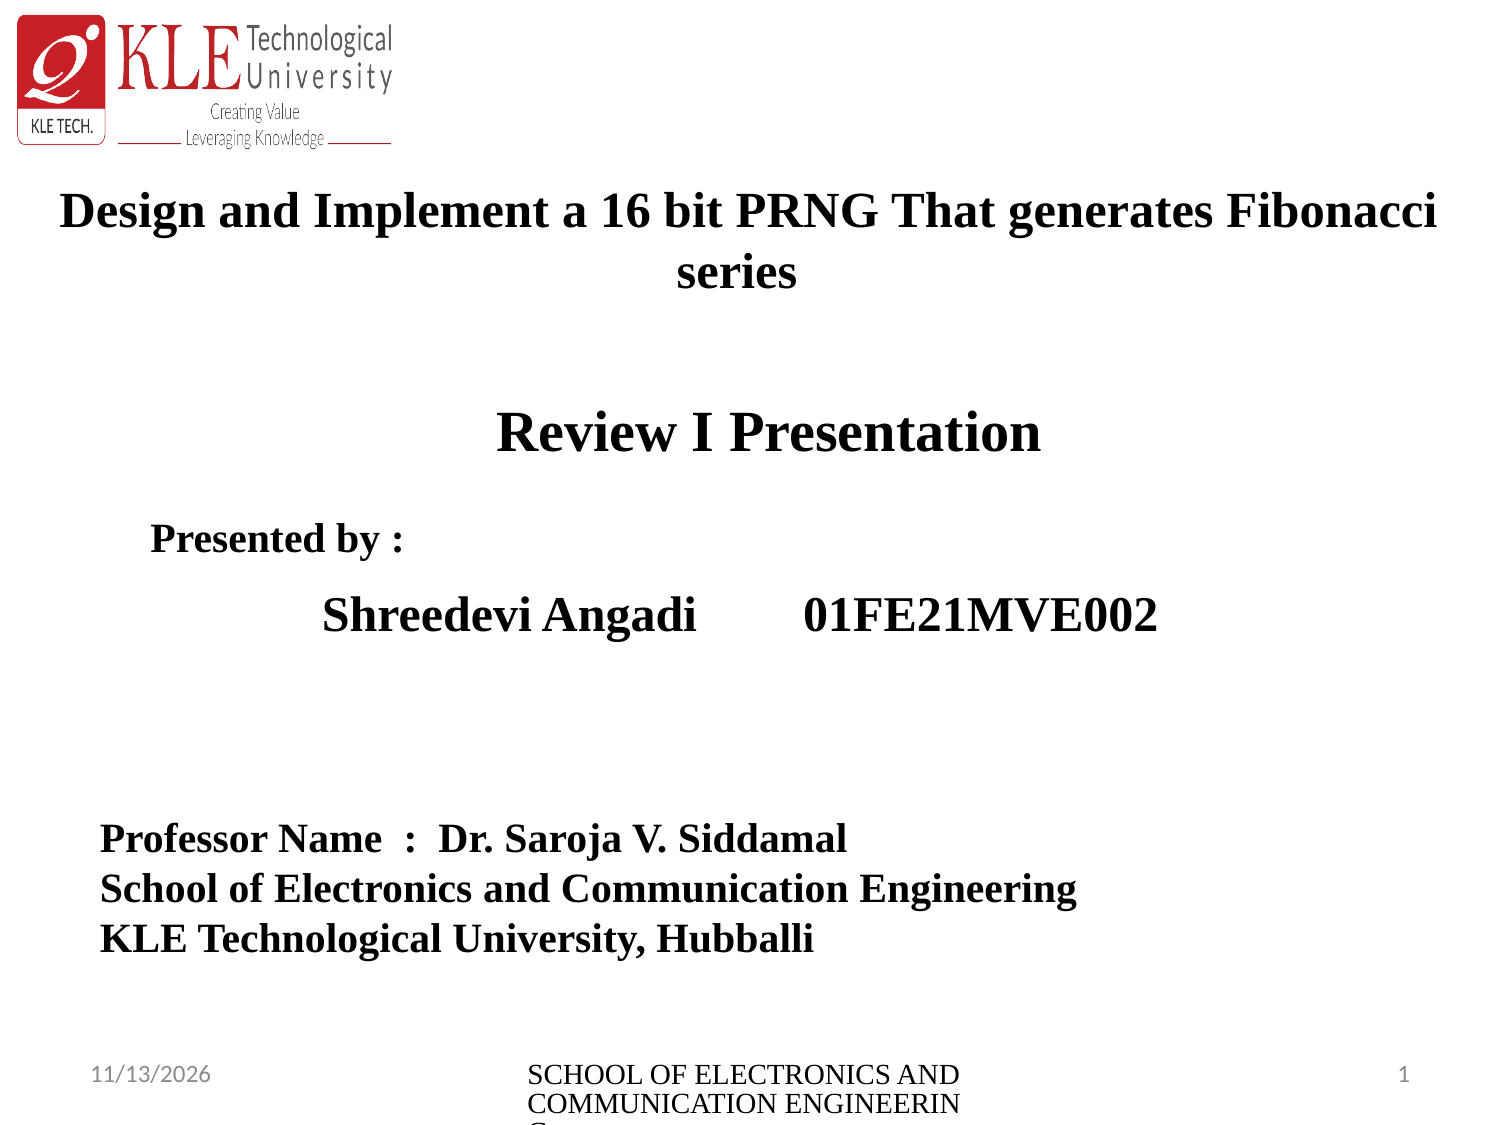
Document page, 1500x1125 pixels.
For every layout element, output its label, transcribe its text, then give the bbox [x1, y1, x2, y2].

text_box Shreedevi Angadi [169, 574, 833, 803]
text_box Professor Name : Dr. Saroja V. Siddamal School of Electronics and Communication Engineering KLE Technological University, Hubballi [85, 803, 1148, 969]
text_box Review I Presentation [377, 385, 1162, 498]
footer SCHOOL OF ELECTRONICS AND COMMUNICATION ENGINEERING [512, 1042, 988, 1103]
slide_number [75, 1042, 425, 1103]
text_box Presented by : [135, 503, 425, 569]
picture [17, 6, 396, 152]
text_box Design and Implement a 16 bit PRNG That generates Fibonacci series [0, 93, 1500, 307]
slide_number 1 [1074, 1042, 1425, 1103]
text_box 01FE21MVE002 [550, 574, 1436, 739]
